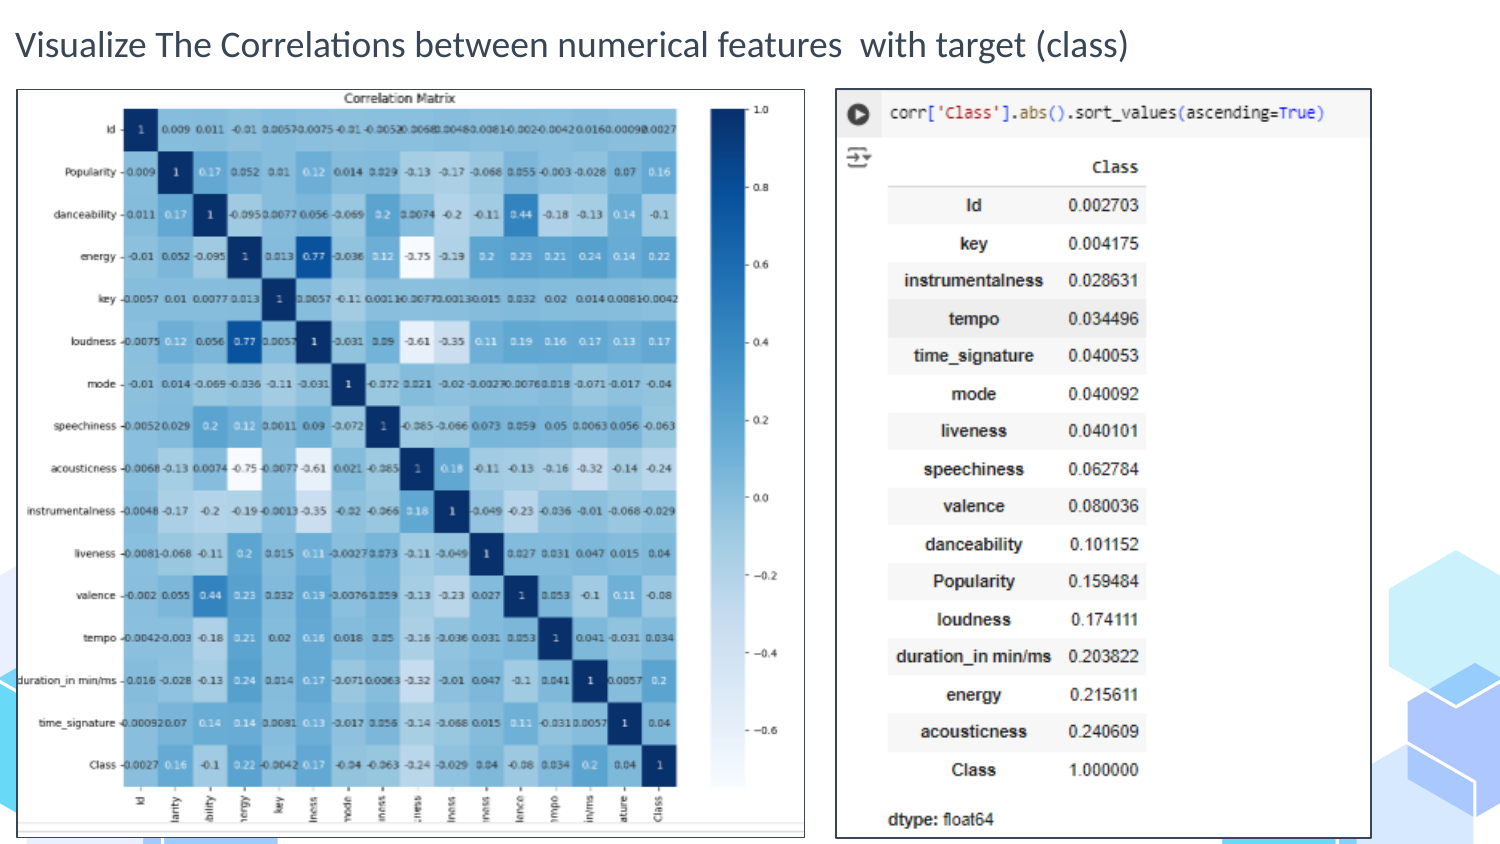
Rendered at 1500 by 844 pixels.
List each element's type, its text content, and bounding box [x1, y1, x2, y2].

picture [837, 90, 1371, 837]
title Visualize The Correlations between numerical features with target (class) [0, 0, 1454, 72]
picture [17, 90, 804, 837]
